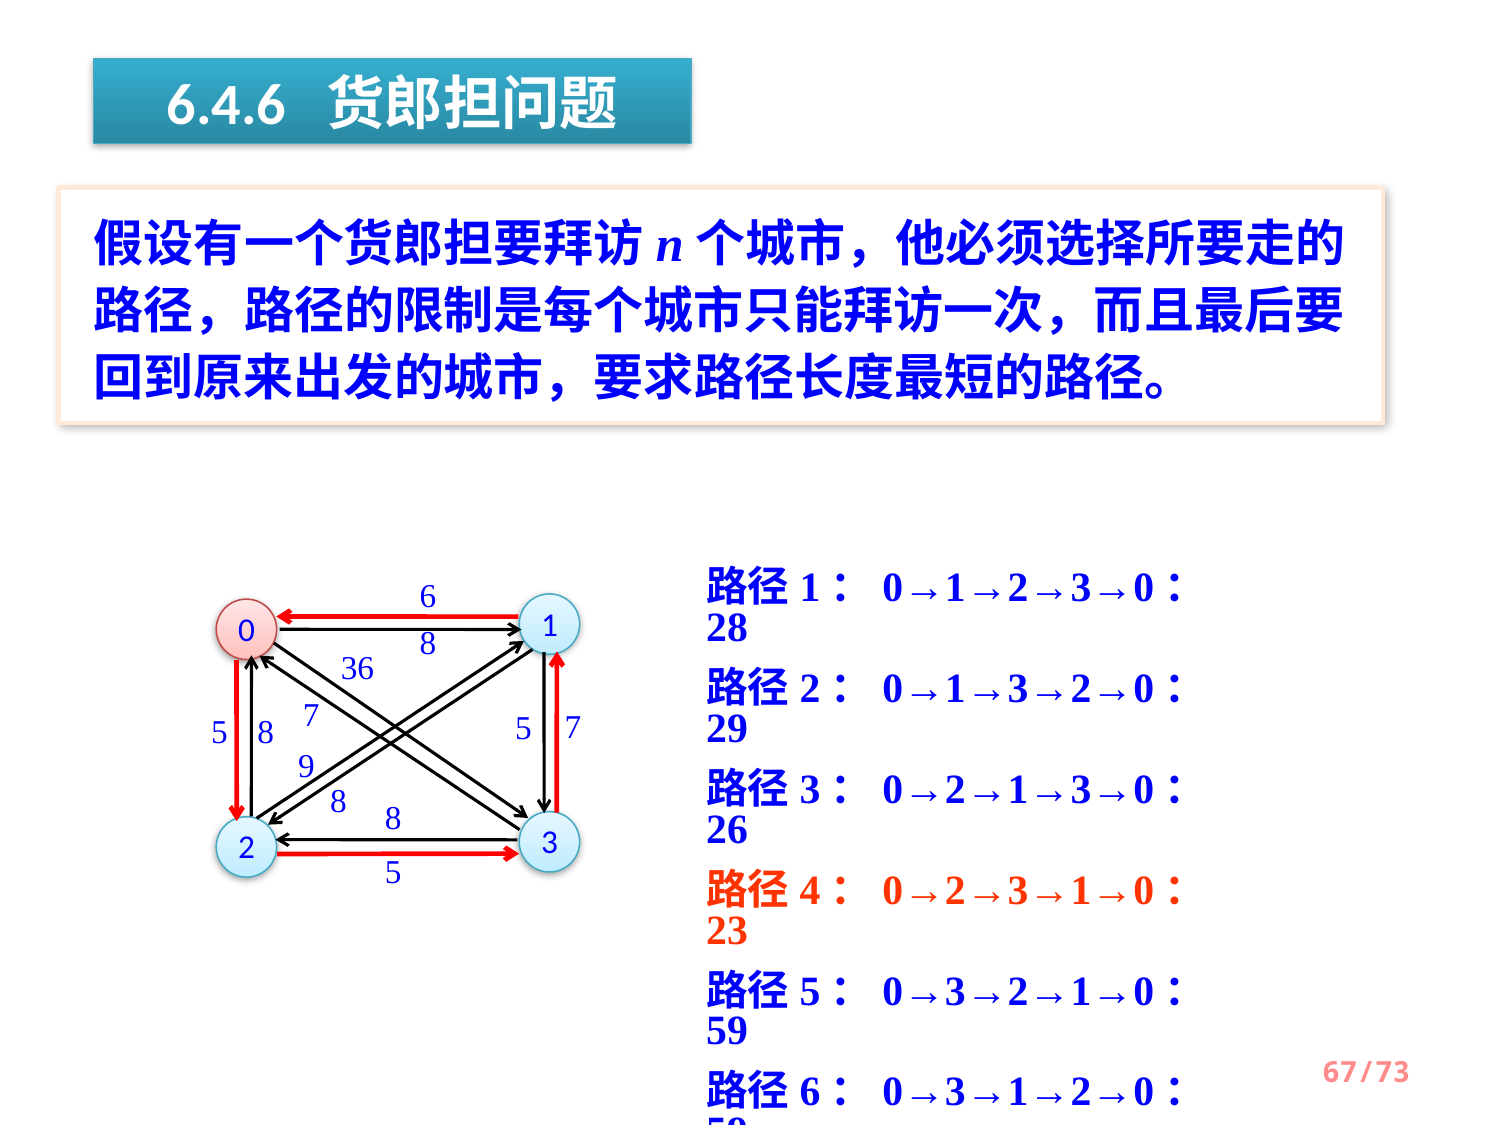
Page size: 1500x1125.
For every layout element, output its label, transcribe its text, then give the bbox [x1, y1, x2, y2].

slide_number 67/73 [1074, 1042, 1425, 1103]
text_box 假设有一个货郎担要拜访n个城市，他必须选择所要走的路径，路径的限制是每个城市只能拜访一次，而且最后要回到原来出发的城市，要求路径长度最短的路径。 [56, 185, 1385, 425]
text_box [198, 562, 1231, 947]
text_box 6.4.6 货郎担问题 [93, 58, 692, 144]
